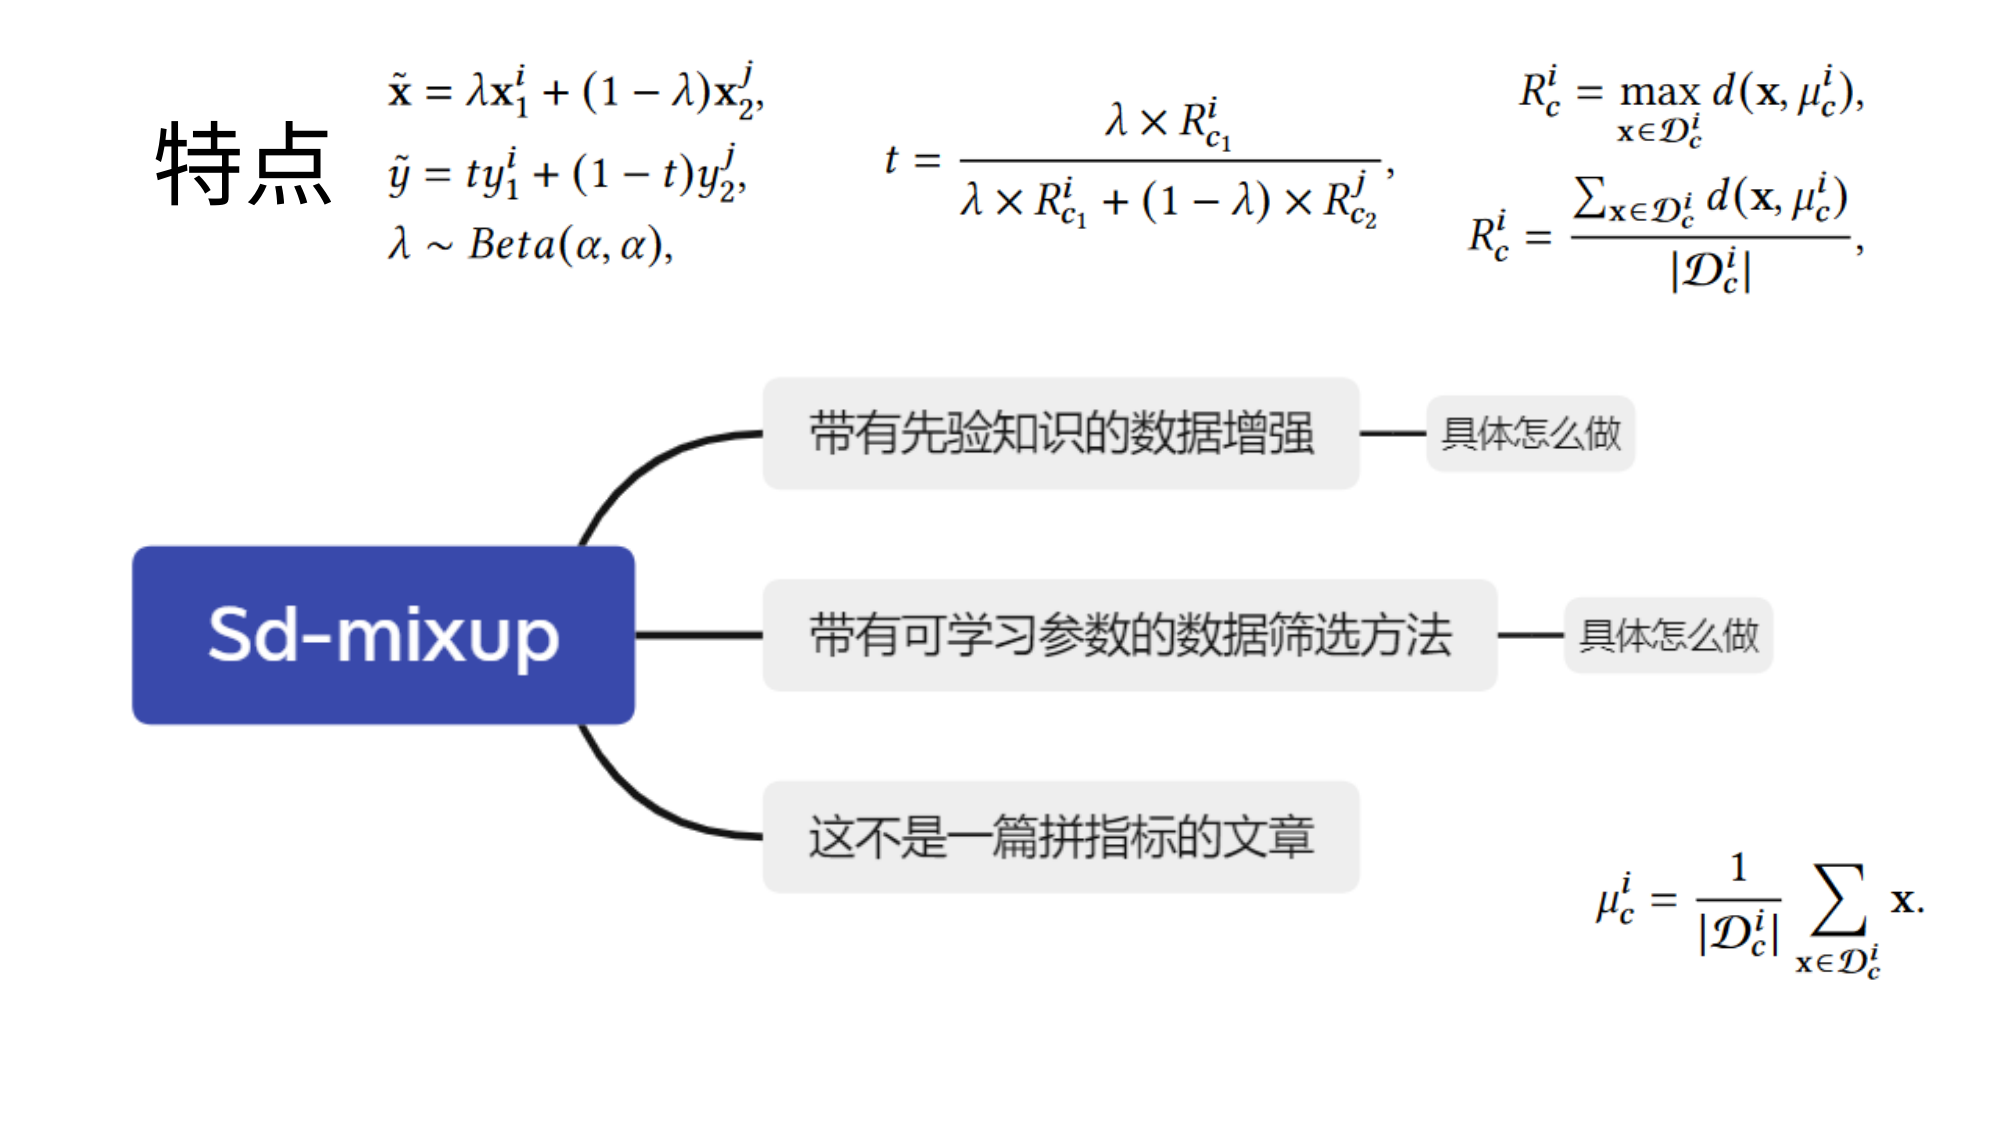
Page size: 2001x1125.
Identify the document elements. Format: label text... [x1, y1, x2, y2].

title 特点 [137, 59, 331, 278]
picture [10, 11, 2000, 1033]
